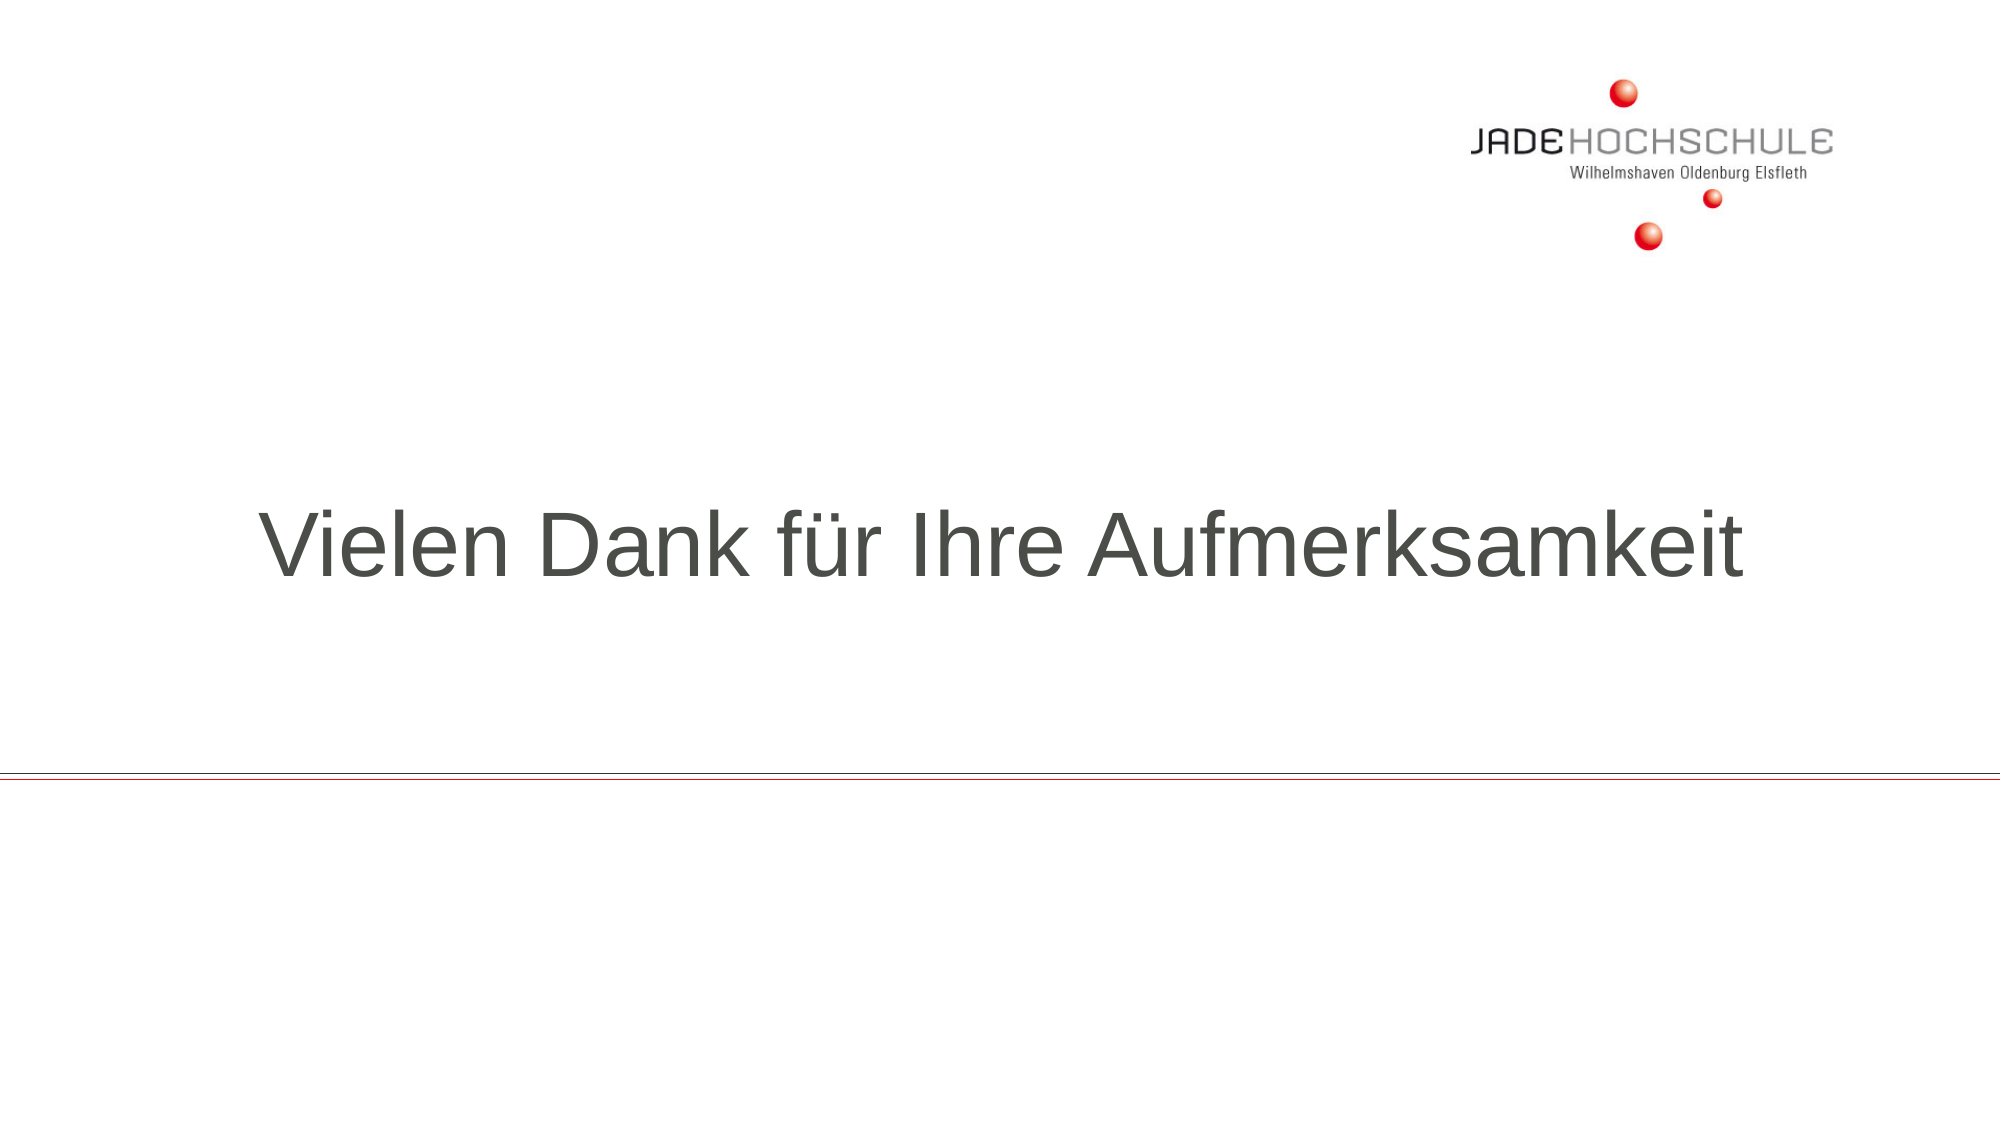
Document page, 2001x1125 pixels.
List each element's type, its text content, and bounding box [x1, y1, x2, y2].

title Vielen Dank für Ihre Aufmerksamkeit [102, 445, 1903, 634]
picture [1448, 64, 1880, 268]
